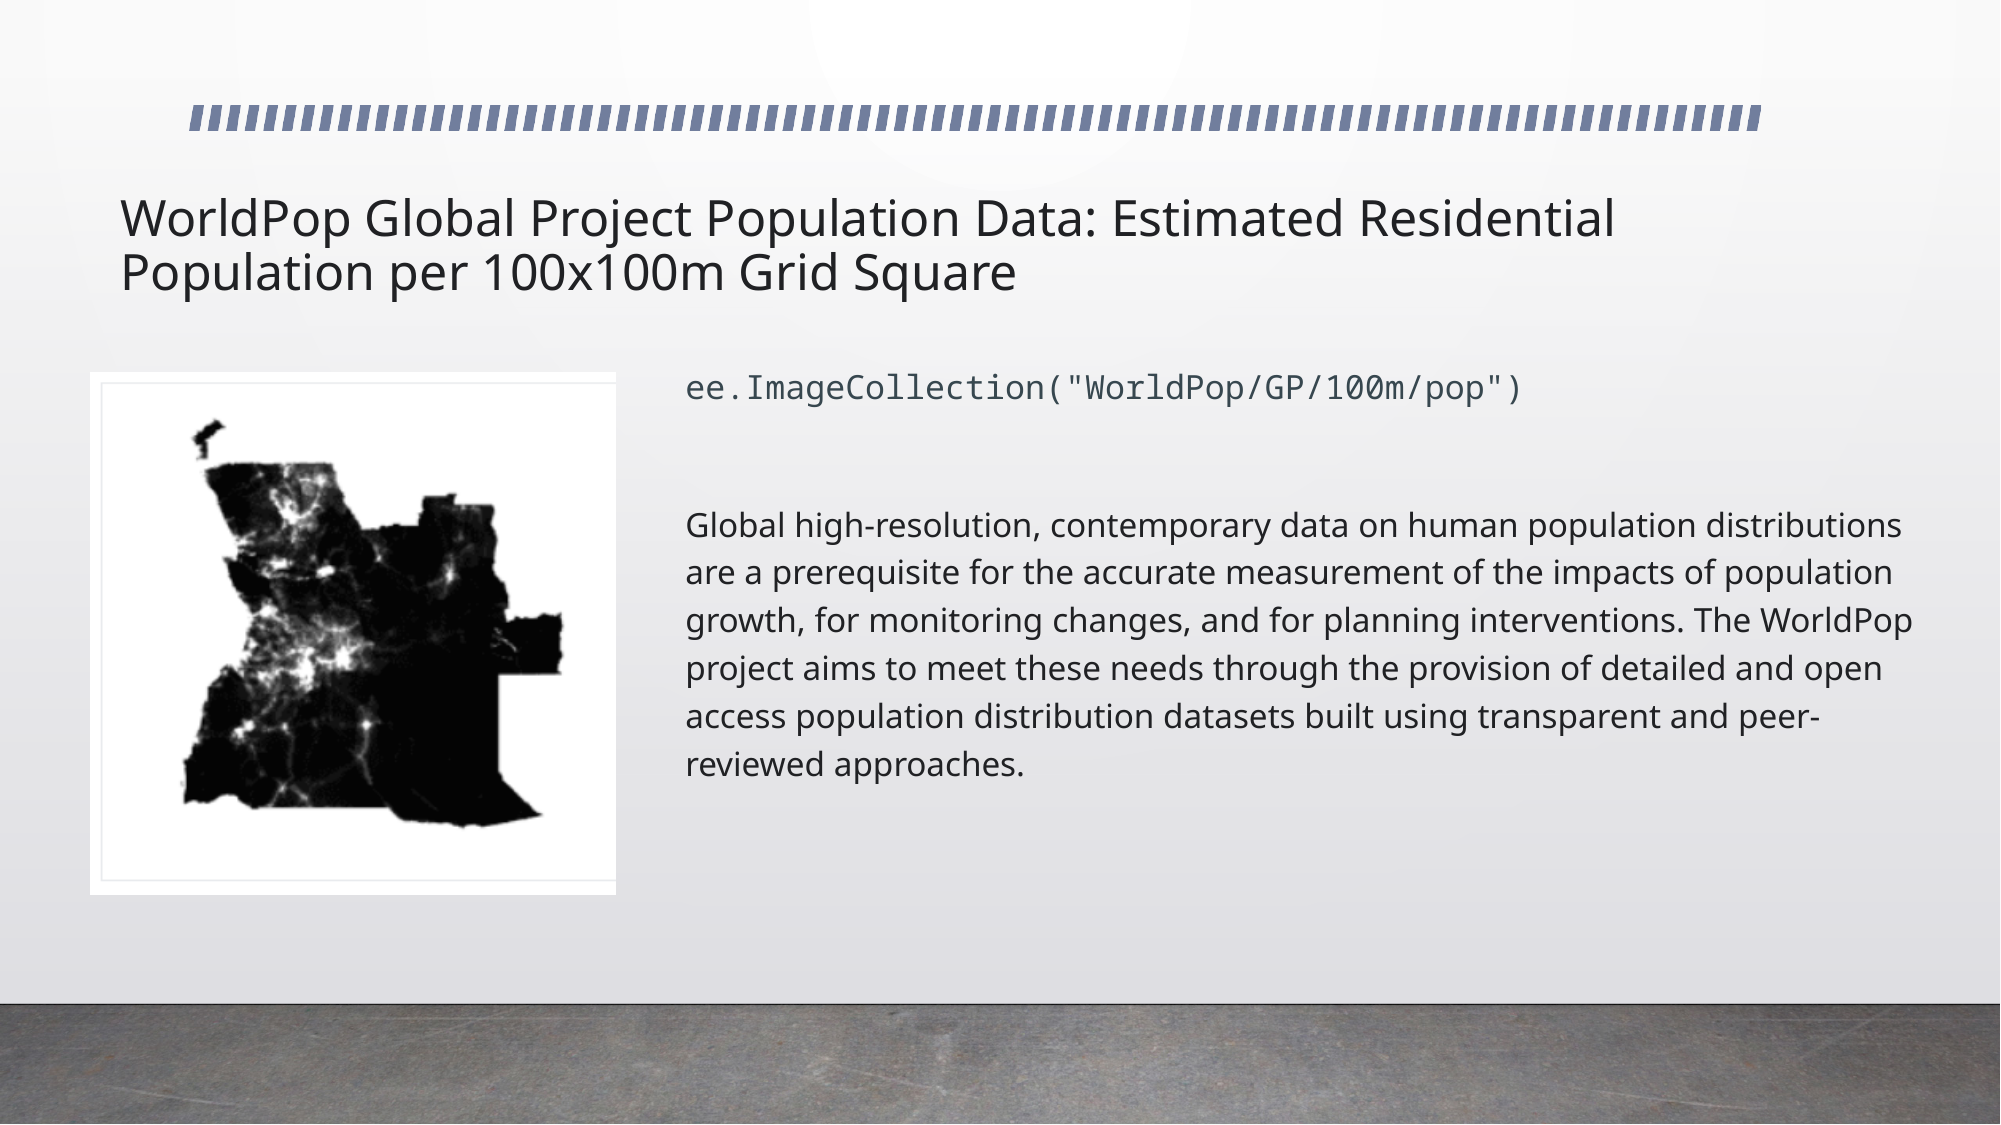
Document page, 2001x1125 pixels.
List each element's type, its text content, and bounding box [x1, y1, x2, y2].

picture [0, 1004, 2000, 1124]
list ee.ImageCollection("WorldPop/GP/100m/pop") Global high-resolution, contemporary data on human population distributions are a prerequisite for the accurate measurement of the impacts of population growth, for monitoring changes, and for planning interventions. The WorldPop project aims to meet these needs through the provision of detailed and open access population distribution datasets built using transparent and peer-reviewed approaches. [670, 350, 1944, 1079]
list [89, 372, 616, 895]
title WorldPop Global Project Population Data: Estimated Residential Population per 100x100m Grid Square [105, 145, 1751, 310]
